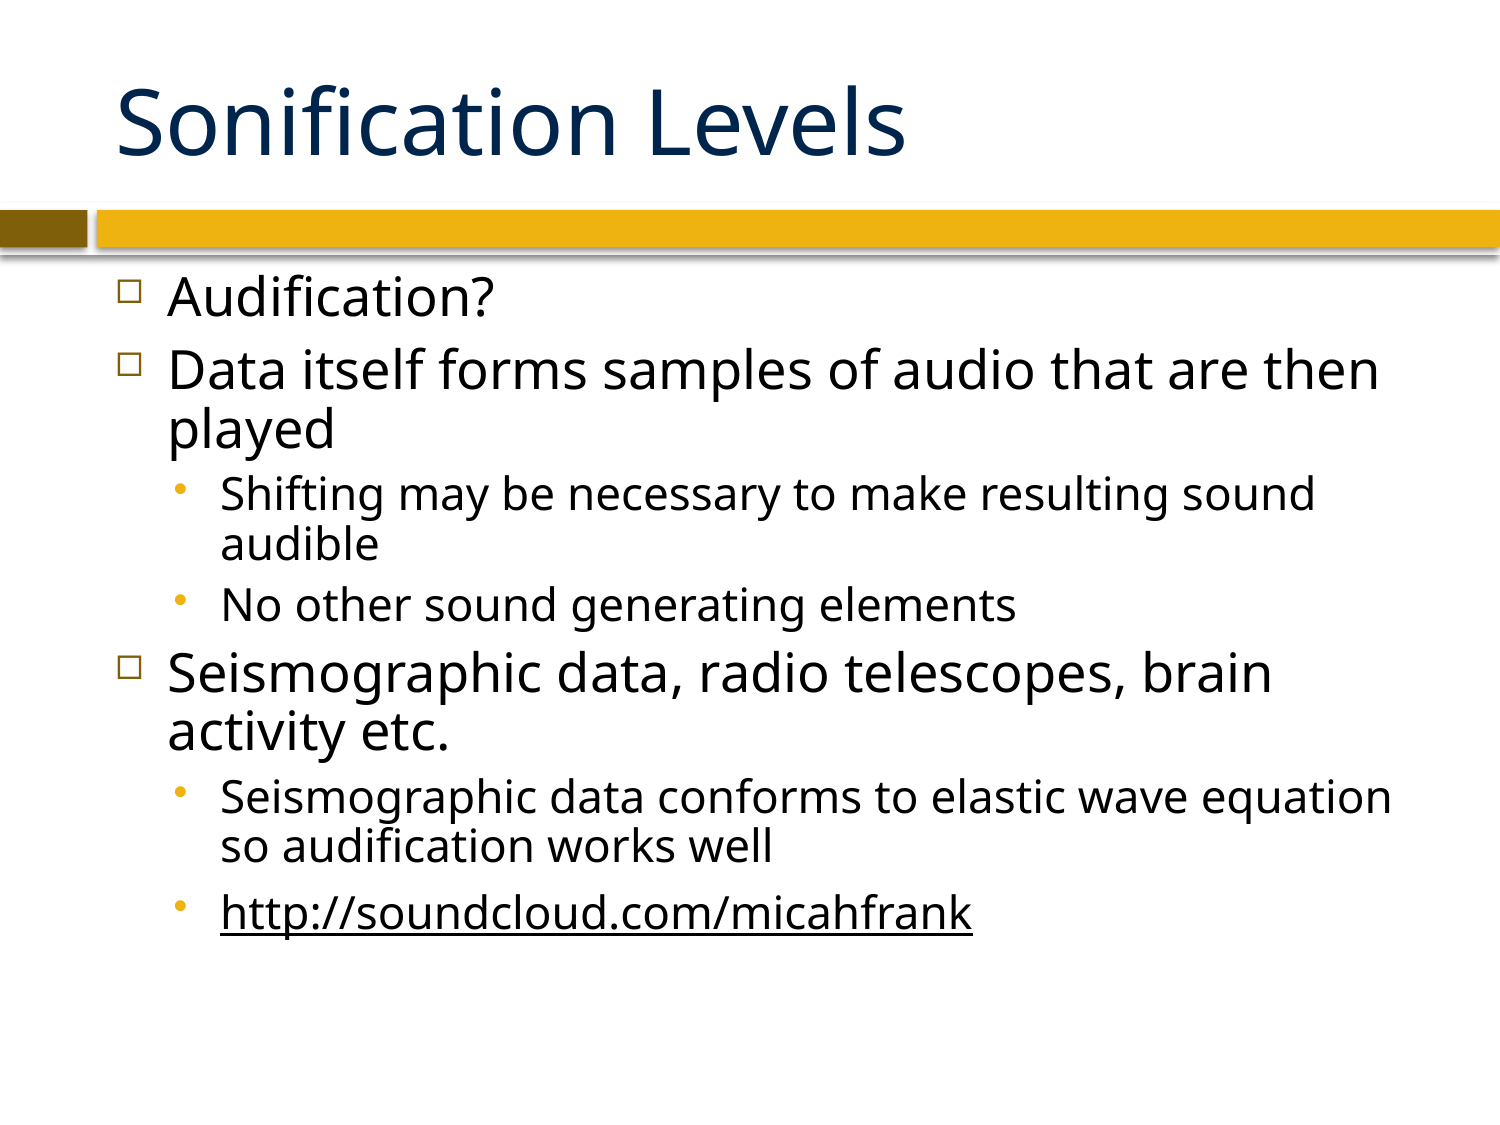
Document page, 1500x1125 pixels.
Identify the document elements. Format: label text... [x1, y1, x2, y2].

list Audification? Data itself forms samples of audio that are then played Shifting may be necessary to make resulting sound audible No other sound generating elements Seismographic data, radio telescopes, brain activity etc. Seismographic data conforms to elastic wave equation so audification works well http://soundcloud.com/micahfrank [100, 262, 1438, 1000]
title Sonification Levels [100, 37, 1438, 200]
